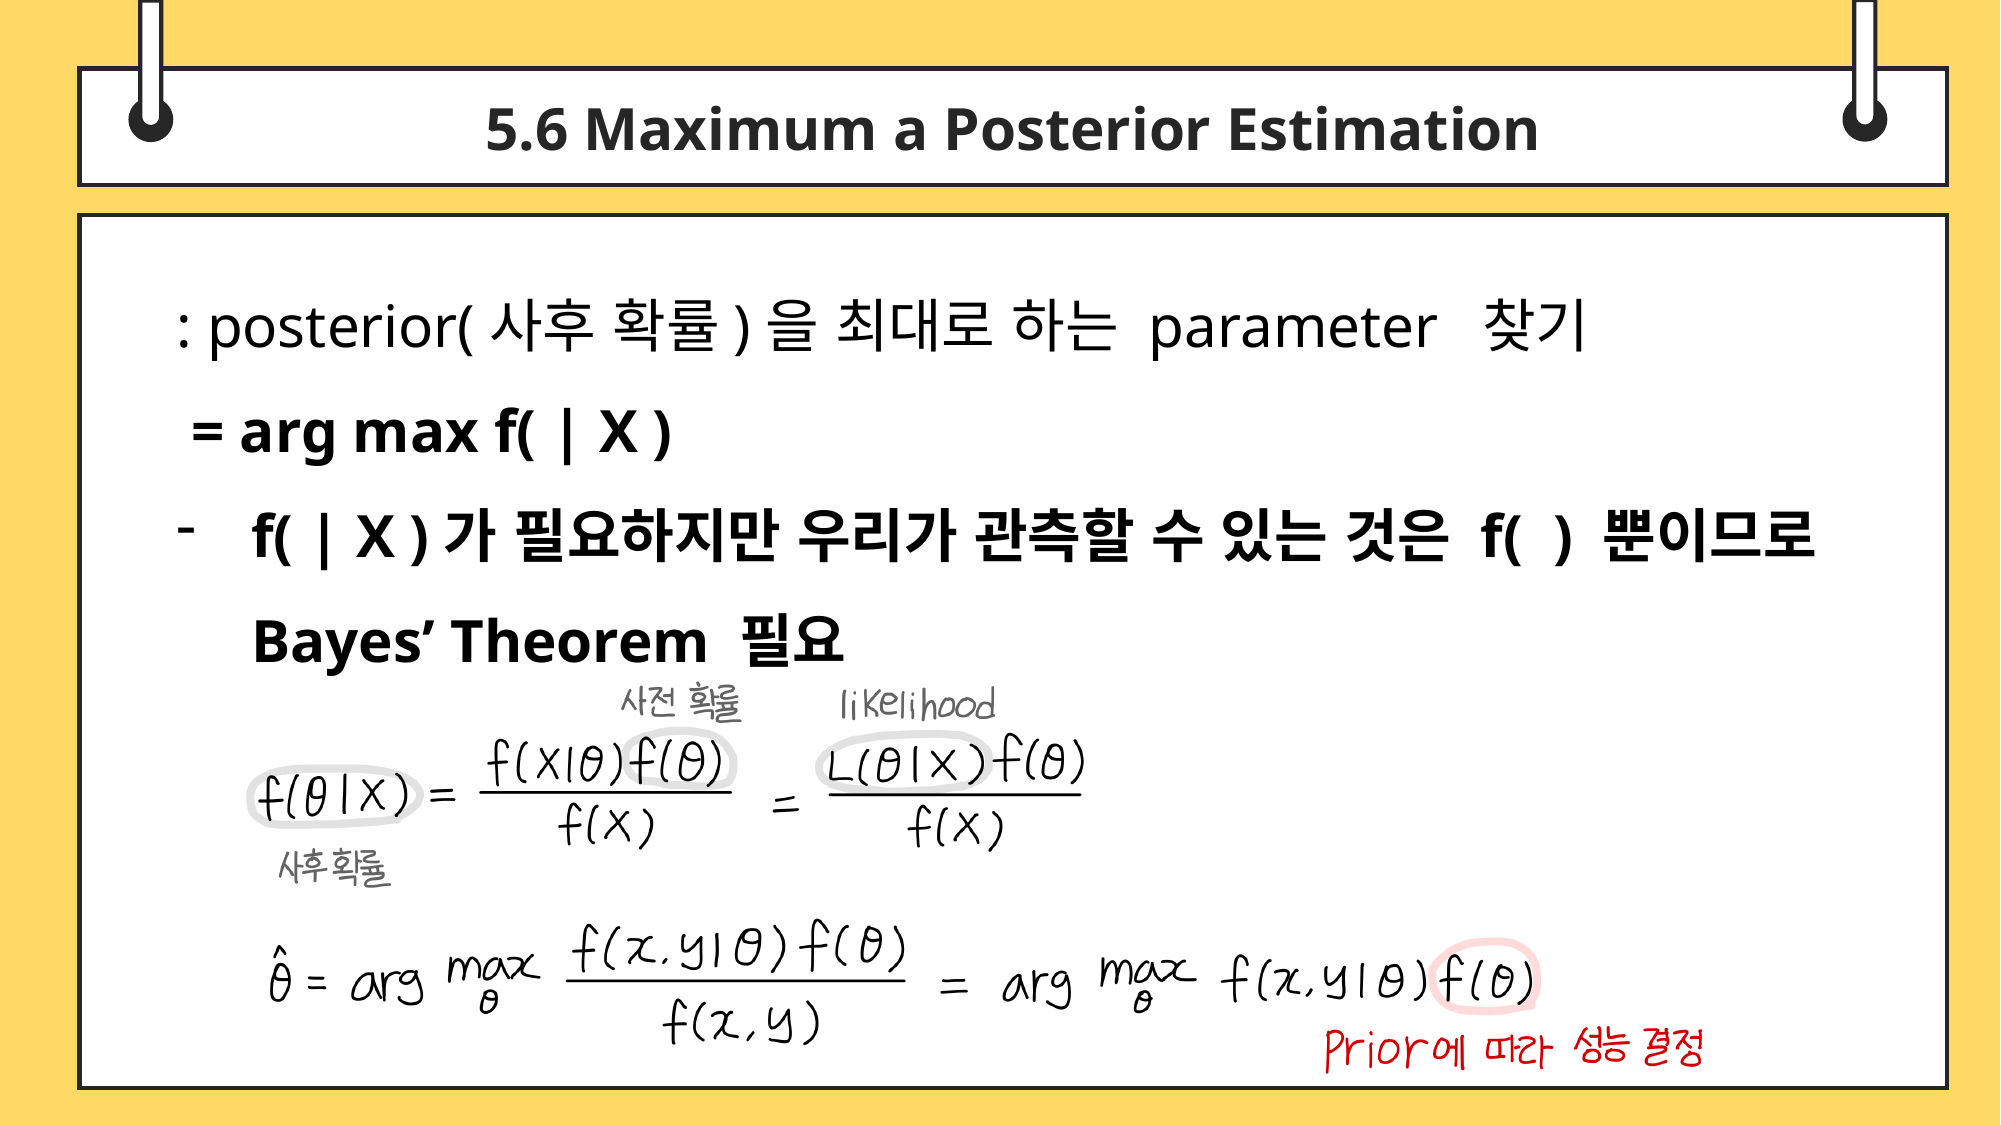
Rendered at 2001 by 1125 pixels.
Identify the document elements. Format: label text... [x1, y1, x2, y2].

text_box [1841, 98, 1889, 143]
picture [219, 678, 1724, 1074]
text_box [127, 99, 175, 144]
text_box [78, 214, 1948, 1089]
text_box [139, 0, 163, 129]
text_box 5.6 Maximum a Posterior Estimation [78, 68, 1948, 186]
text_box [1853, 0, 1877, 128]
